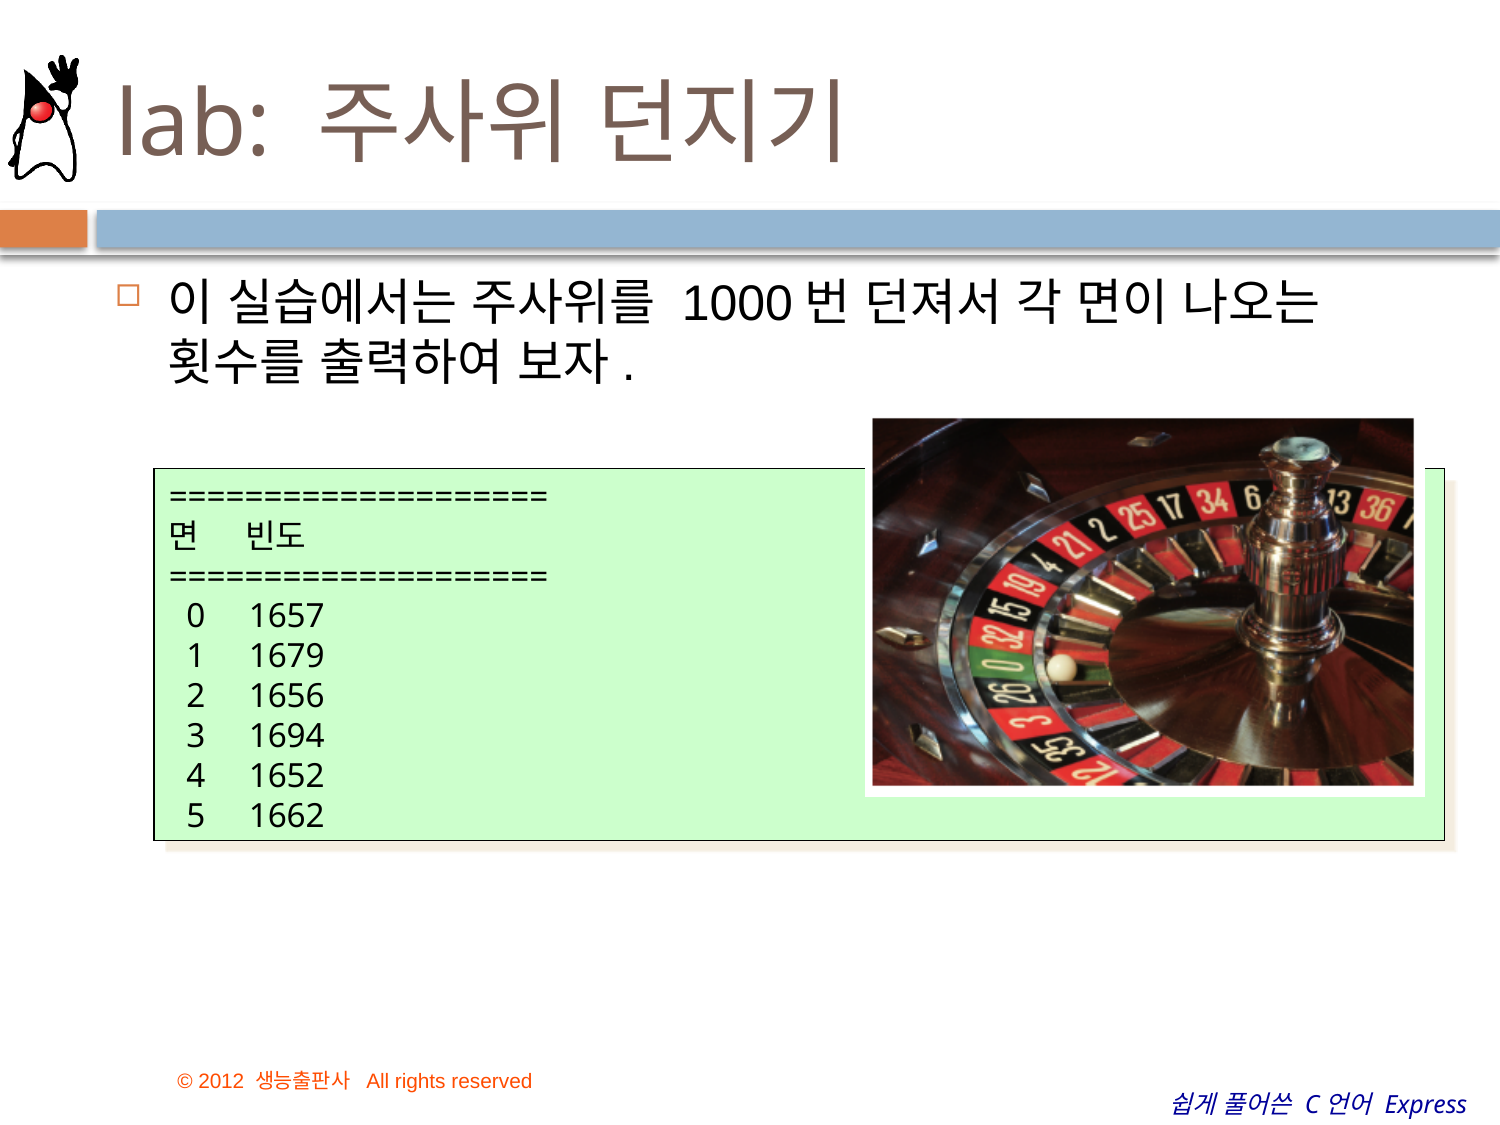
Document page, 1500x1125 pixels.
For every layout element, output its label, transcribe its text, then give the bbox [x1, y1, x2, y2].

picture [8, 55, 79, 182]
text_box ==================== 면 빈도 ==================== 0 1657 1 1679 2 1656 3 1694 4 1652 5 1662 [154, 468, 1445, 841]
picture [864, 405, 1425, 798]
title lab: 주사위 던지기 [100, 37, 1438, 200]
list 이 실습에서는 주사위를 1000번 던져서 각 면이 나오는 횟수를 출력하여 보자. [100, 262, 1438, 1000]
